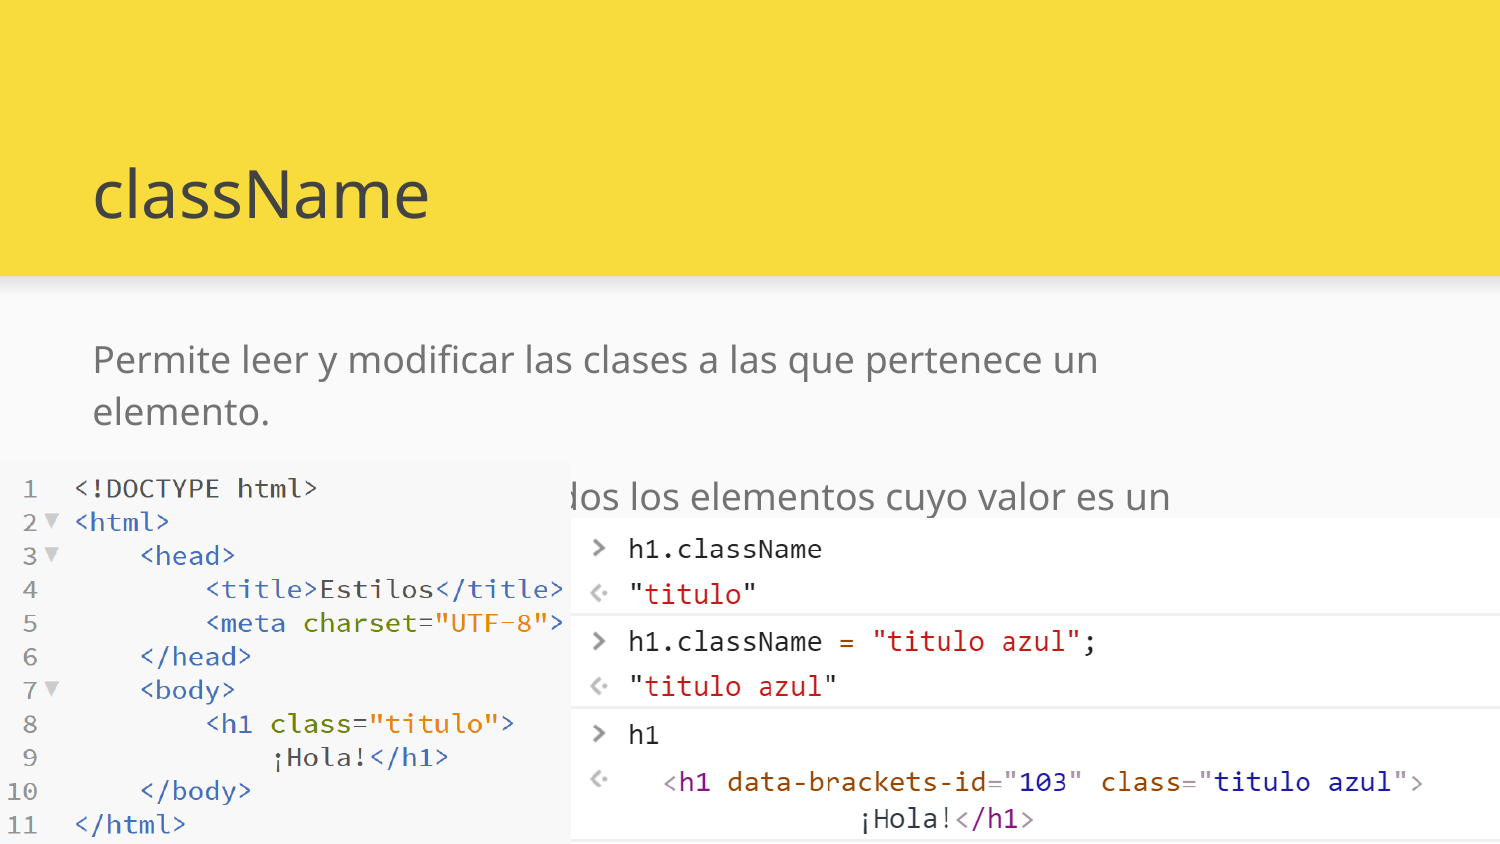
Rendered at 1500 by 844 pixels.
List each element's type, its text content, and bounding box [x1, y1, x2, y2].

list Permite leer y modificar las clases a las que pertenece un elemento. Propiedad intrínseca de todos los elementos cuyo valor es un String. [77, 314, 1278, 468]
picture [0, 460, 1500, 844]
title className [77, 121, 1427, 248]
